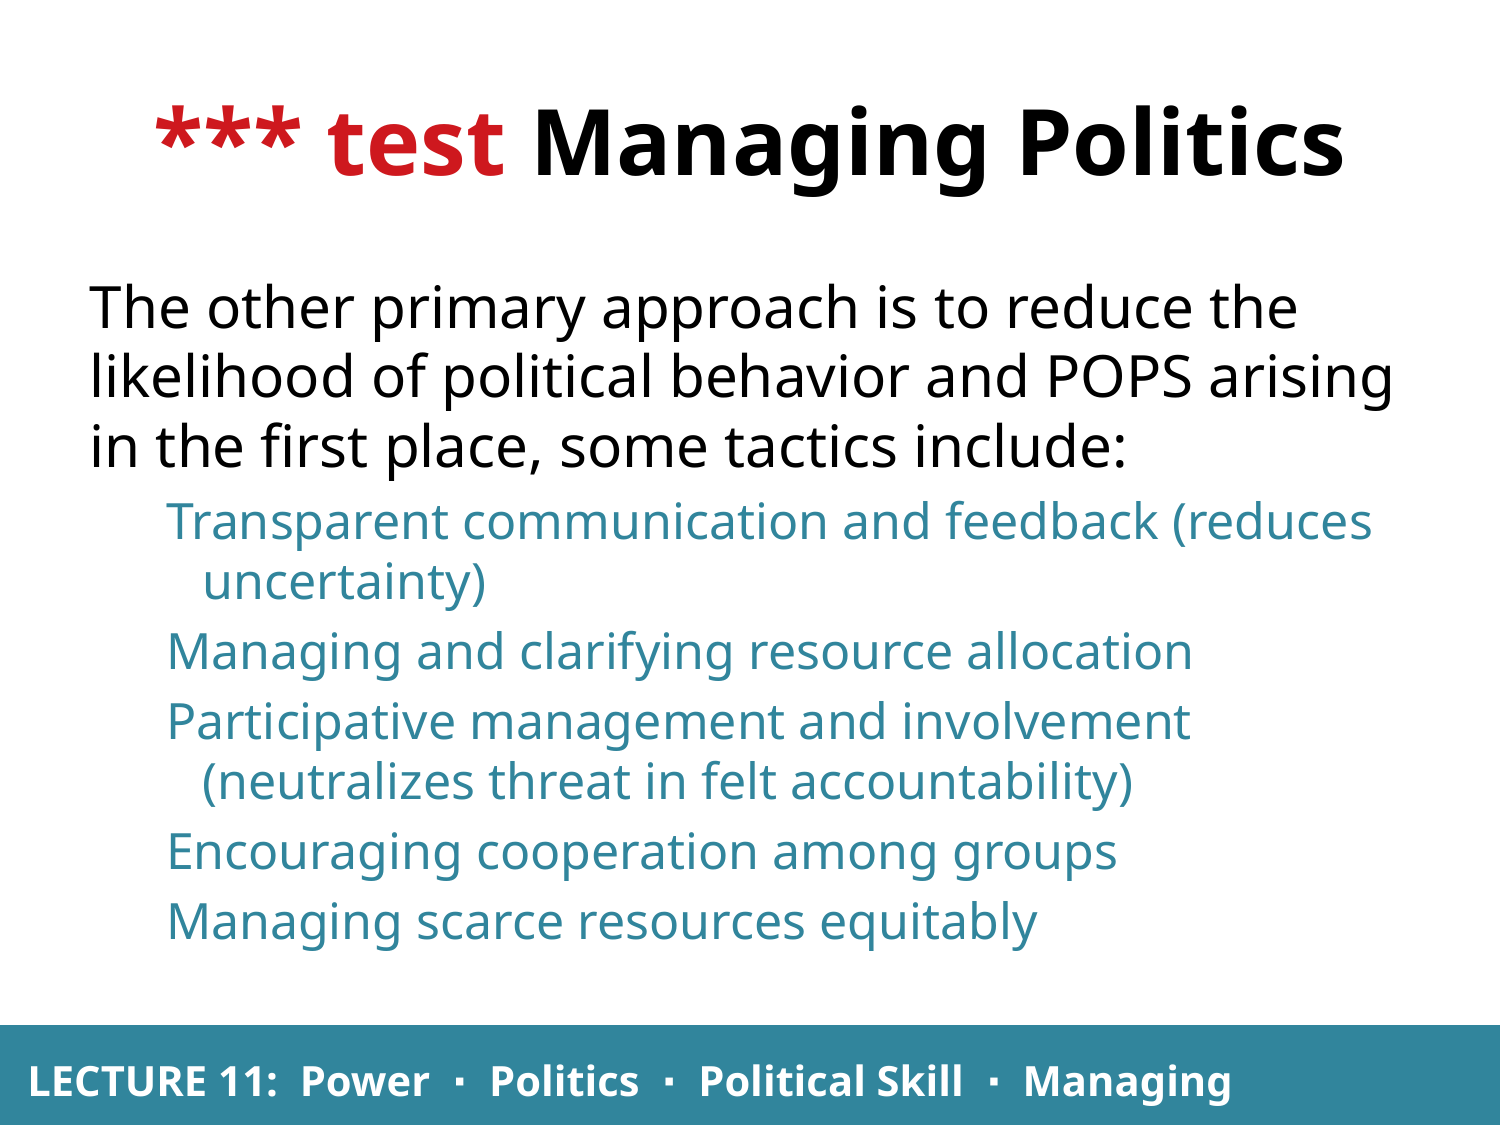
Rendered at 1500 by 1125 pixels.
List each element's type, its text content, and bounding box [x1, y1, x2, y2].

text_box *** test Managing Politics [74, 45, 1425, 233]
text_box LECTURE 11: Power ∙ Politics ∙ Political Skill ∙ Managing [12, 1046, 1488, 1112]
text_box The other primary approach is to reduce the likelihood of political behavior and POPS arising in the first place, some tactics include: Transparent communication and feedback (reduces uncertainty) Managing and clarifying resource allocation Participative management and involvement (neutralizes threat in felt accountability) Encouraging cooperation among groups Managing scarce resources equitably [74, 262, 1425, 1005]
